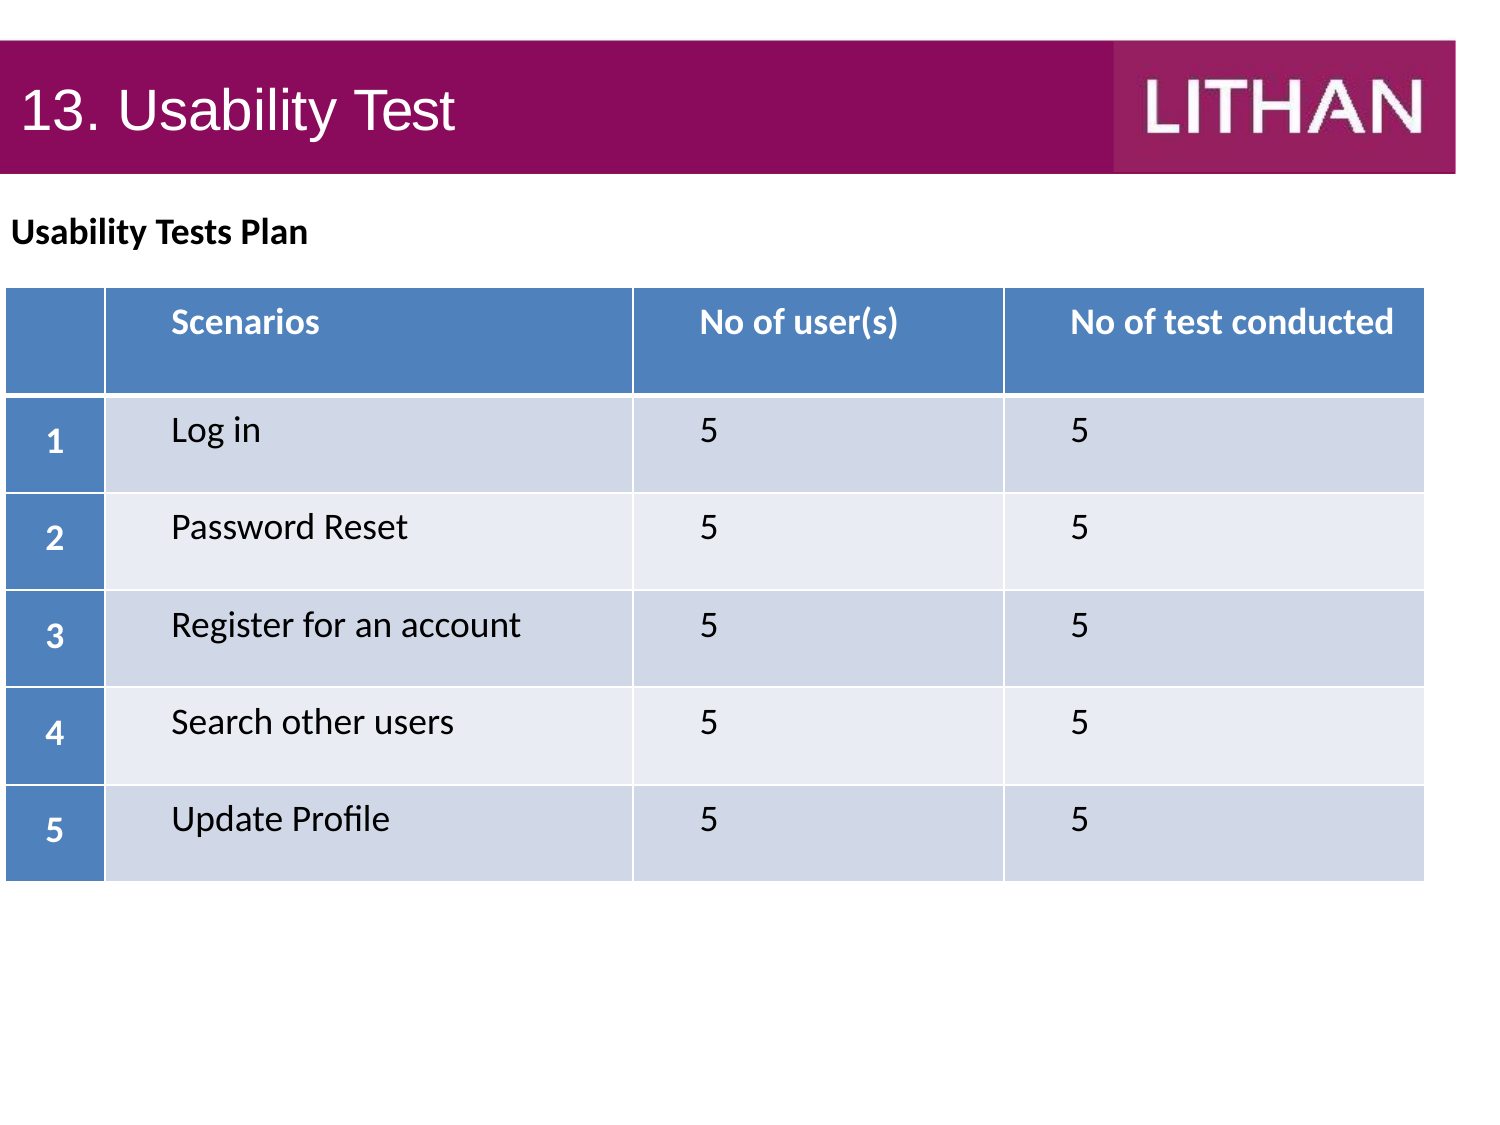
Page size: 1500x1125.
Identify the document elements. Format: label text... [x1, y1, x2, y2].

table_cell 1 [6, 398, 104, 492]
table_cell Log in [106, 398, 632, 492]
table_cell 3 [6, 591, 104, 686]
table_cell 2 [6, 494, 104, 589]
table_cell Password Reset [106, 494, 632, 589]
title 13. Usability Test [18, 70, 463, 261]
table_header No of test conducted [1005, 288, 1424, 393]
table_cell 4 [6, 688, 104, 784]
table_header Scenarios [106, 288, 632, 393]
table_cell 5 [1005, 494, 1424, 589]
picture [0, 37, 1456, 178]
table_cell 5 [1005, 786, 1424, 881]
table_cell 5 [634, 398, 1003, 492]
table_cell Search other users [106, 688, 632, 784]
table_cell 5 [634, 688, 1003, 784]
text_box Usability Tests Plan [0, 199, 421, 305]
table_cell Update Profile [106, 786, 632, 881]
table_cell 5 [1005, 688, 1424, 784]
table_cell 5 [1005, 398, 1424, 492]
table_cell 5 [634, 591, 1003, 686]
table_cell Register for an account [106, 591, 632, 686]
table_cell 5 [634, 494, 1003, 589]
table_cell 5 [6, 786, 104, 881]
table_header No [6, 305, 104, 393]
table_cell 5 [634, 786, 1003, 881]
table_header No of user(s) [634, 288, 1003, 393]
table_cell 5 [1005, 591, 1424, 686]
